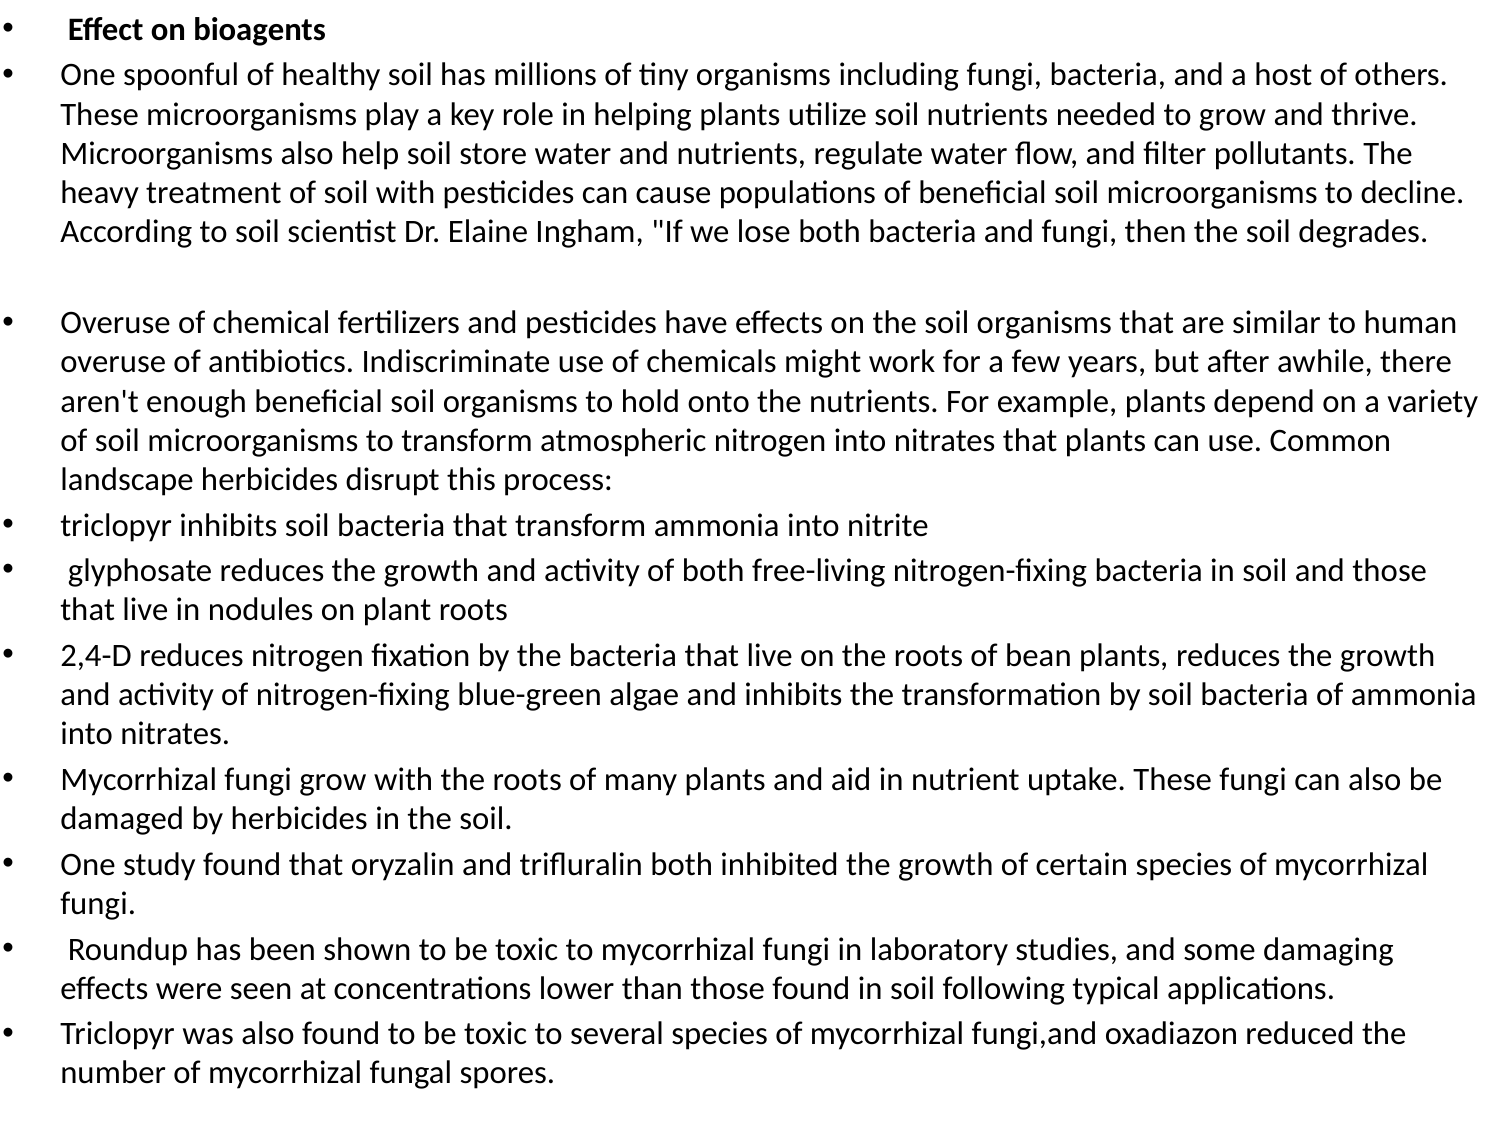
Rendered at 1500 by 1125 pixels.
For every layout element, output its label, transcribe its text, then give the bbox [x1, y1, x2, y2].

list Effect on bioagents One spoonful of healthy soil has millions of tiny organisms including fungi, bacteria, and a host of others. These microorganisms play a key role in helping plants utilize soil nutrients needed to grow and thrive. Microorganisms also help soil store water and nutrients, regulate water flow, and filter pollutants. The heavy treatment of soil with pesticides can cause populations of beneficial soil microorganisms to decline. According to soil scientist Dr. Elaine Ingham, "If we lose both bacteria and fungi, then the soil degrades. Overuse of chemical fertilizers and pesticides have effects on the soil organisms that are similar to human overuse of antibiotics. Indiscriminate use of chemicals might work for a few years, but after awhile, there aren't enough beneficial soil organisms to hold onto the nutrients. For example, plants depend on a variety of soil microorganisms to transform atmospheric nitrogen into nitrates that plants can use. Common landscape herbicides disrupt this process: triclopyr inhibits soil bacteria that transform ammonia into nitrite glyphosate reduces the growth and activity of both free-living nitrogen-fixing bacteria in soil and those that live in nodules on plant roots 2,4-D reduces nitrogen fixation by the bacteria that live on the roots of bean plants, reduces the growth and activity of nitrogen-fixing blue-green algae and inhibits the transformation by soil bacteria of ammonia into nitrates. Mycorrhizal fungi grow with the roots of many plants and aid in nutrient uptake. These fungi can also be damaged by herbicides in the soil. One study found that oryzalin and trifluralin both inhibited the growth of certain species of mycorrhizal fungi. Roundup has been shown to be toxic to mycorrhizal fungi in laboratory studies, and some damaging effects were seen at concentrations lower than those found in soil following typical applications. Triclopyr was also found to be toxic to several species of mycorrhizal fungi,and oxadiazon reduced the number of mycorrhizal fungal spores. [0, 0, 1500, 1125]
